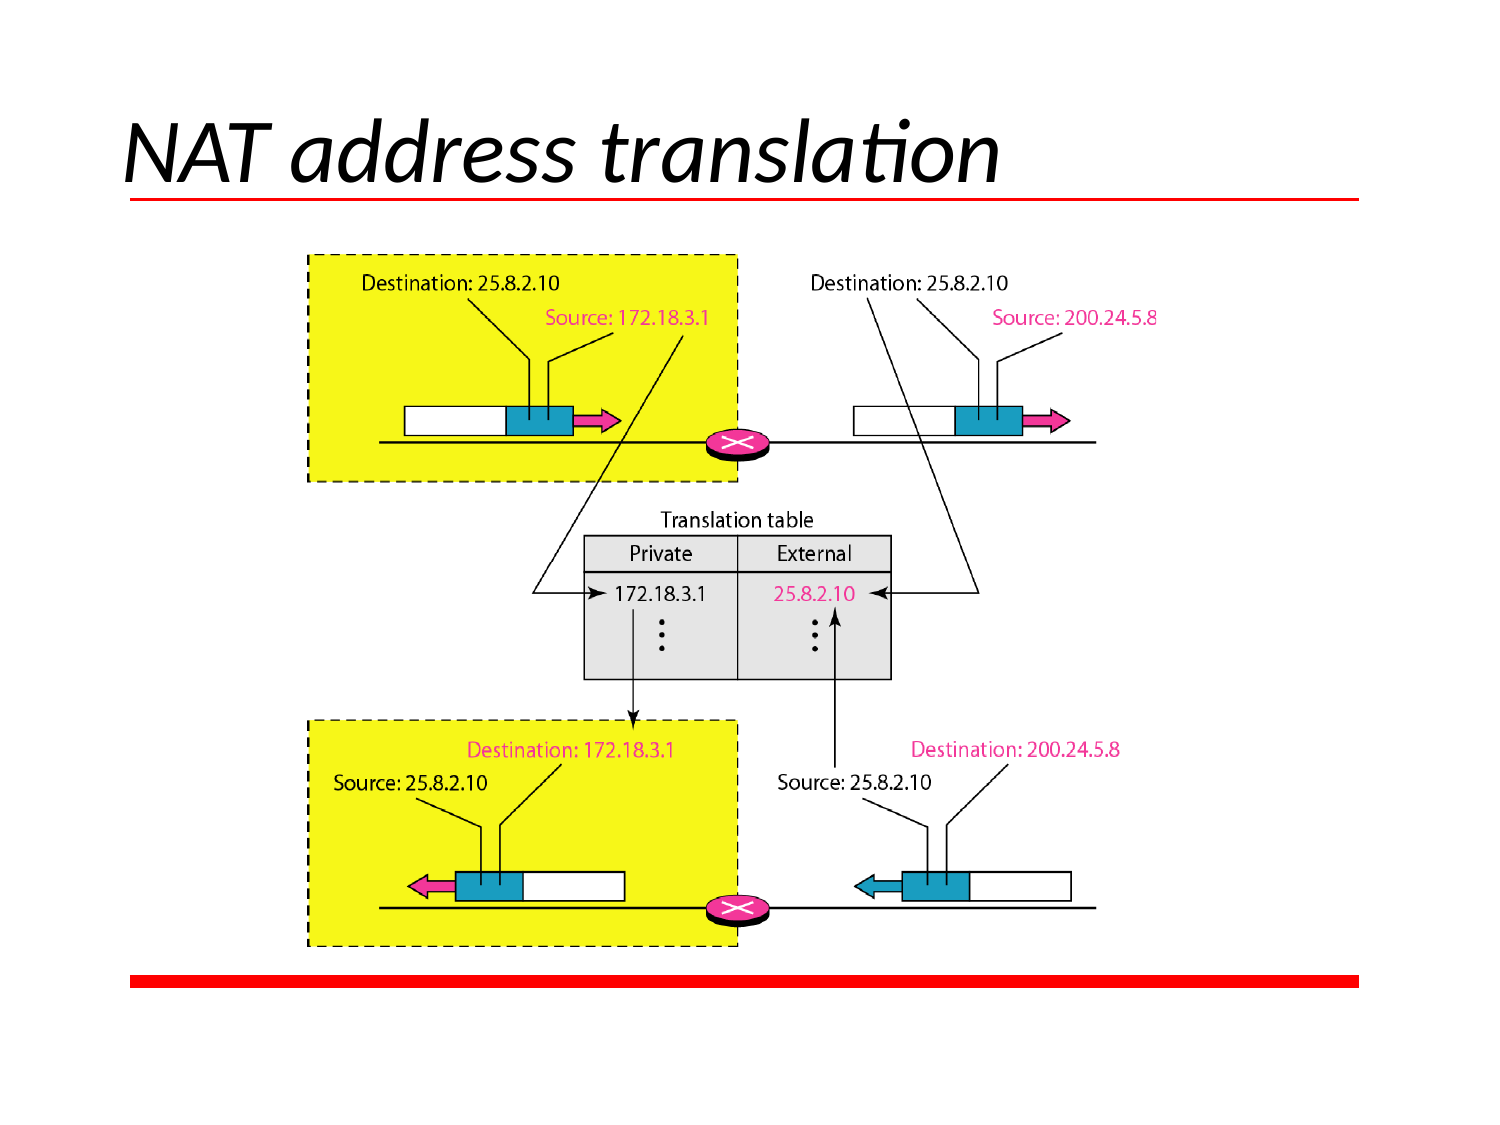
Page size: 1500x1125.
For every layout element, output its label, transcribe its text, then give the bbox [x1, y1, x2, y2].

text_box [307, 254, 1157, 948]
title NAT address translation [119, 50, 1345, 240]
